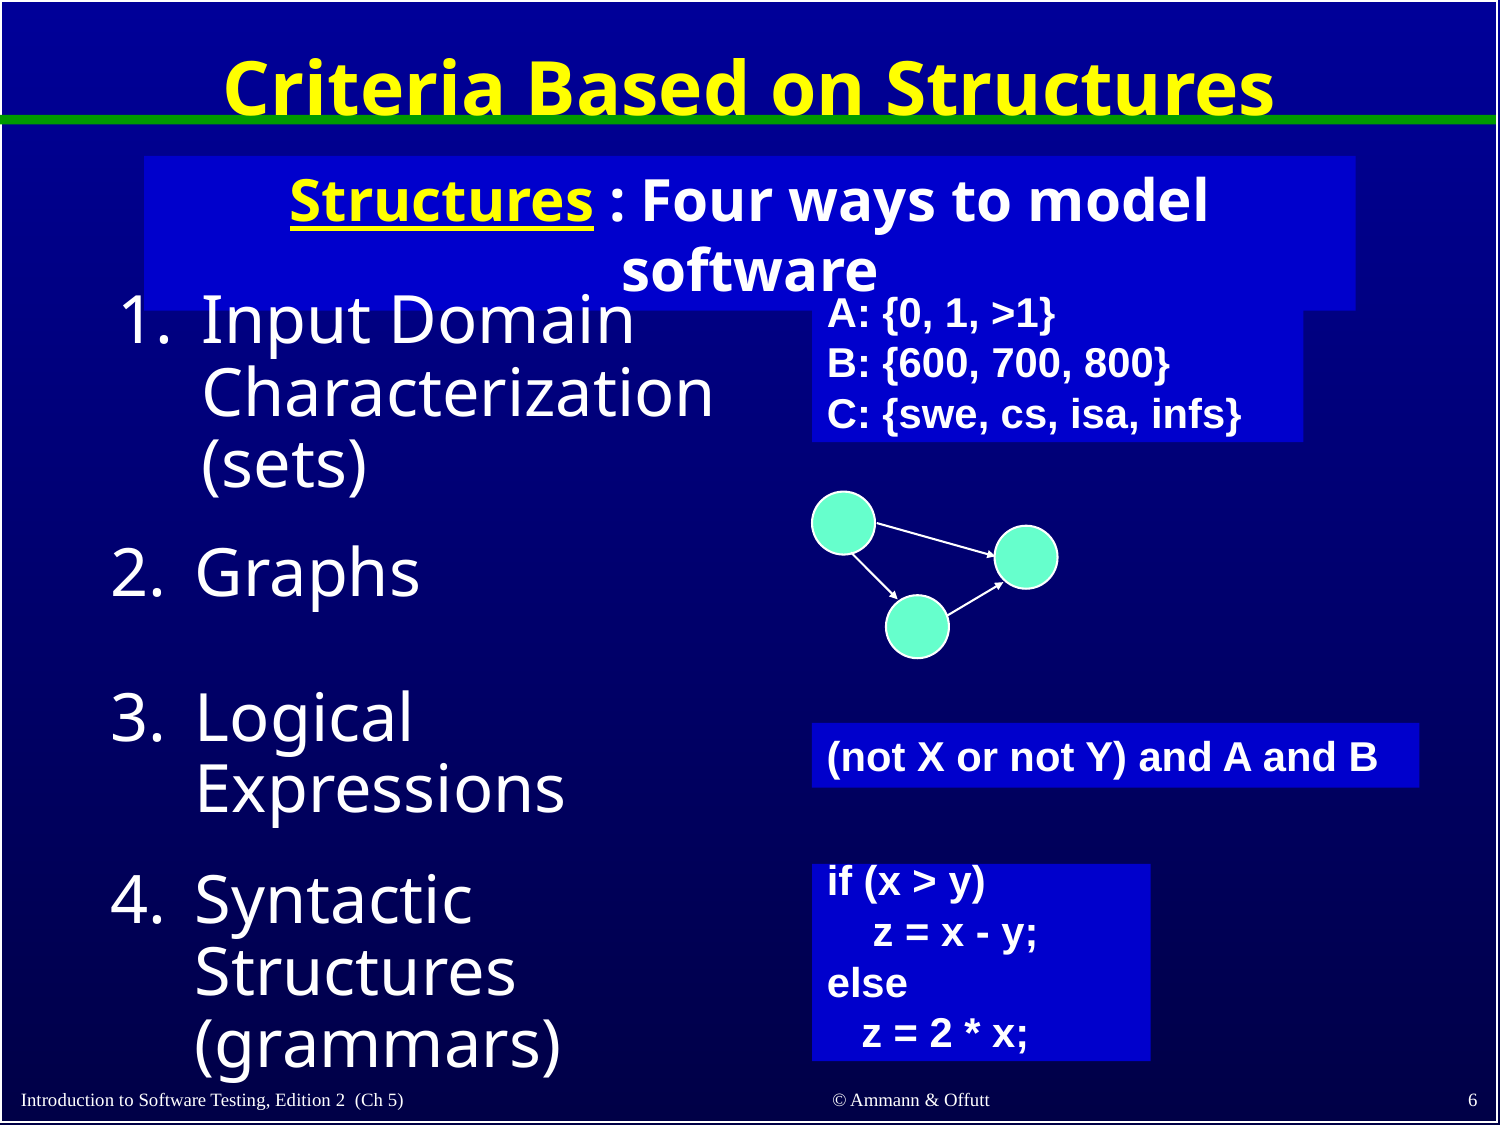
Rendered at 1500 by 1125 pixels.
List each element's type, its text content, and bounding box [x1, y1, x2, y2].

title Criteria Based on Structures [7, 15, 1493, 167]
text_box Structures : Four ways to model software [144, 155, 1356, 311]
text_box Syntactic Structures (grammars) [95, 886, 755, 1062]
text_box A: {0, 1, >1} B: {600, 700, 800} C: {swe, cs, isa, infs} [812, 295, 1304, 443]
text_box Logical Expressions [95, 694, 755, 817]
slide_number Introduction to Software Testing, Edition 2 (Ch 5) [5, 1077, 637, 1119]
text_box if (x > y) z = x - y; else z = 2 * x; [812, 863, 1151, 1062]
text_box (not X or not Y) and A and B [811, 722, 1420, 788]
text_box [811, 491, 1058, 659]
footer © Ammann & Offutt [673, 1075, 1149, 1119]
text_box Input Domain Characterization (sets) [102, 284, 762, 504]
slide_number 6 [1179, 1074, 1493, 1119]
text_box Graphs [95, 527, 755, 623]
